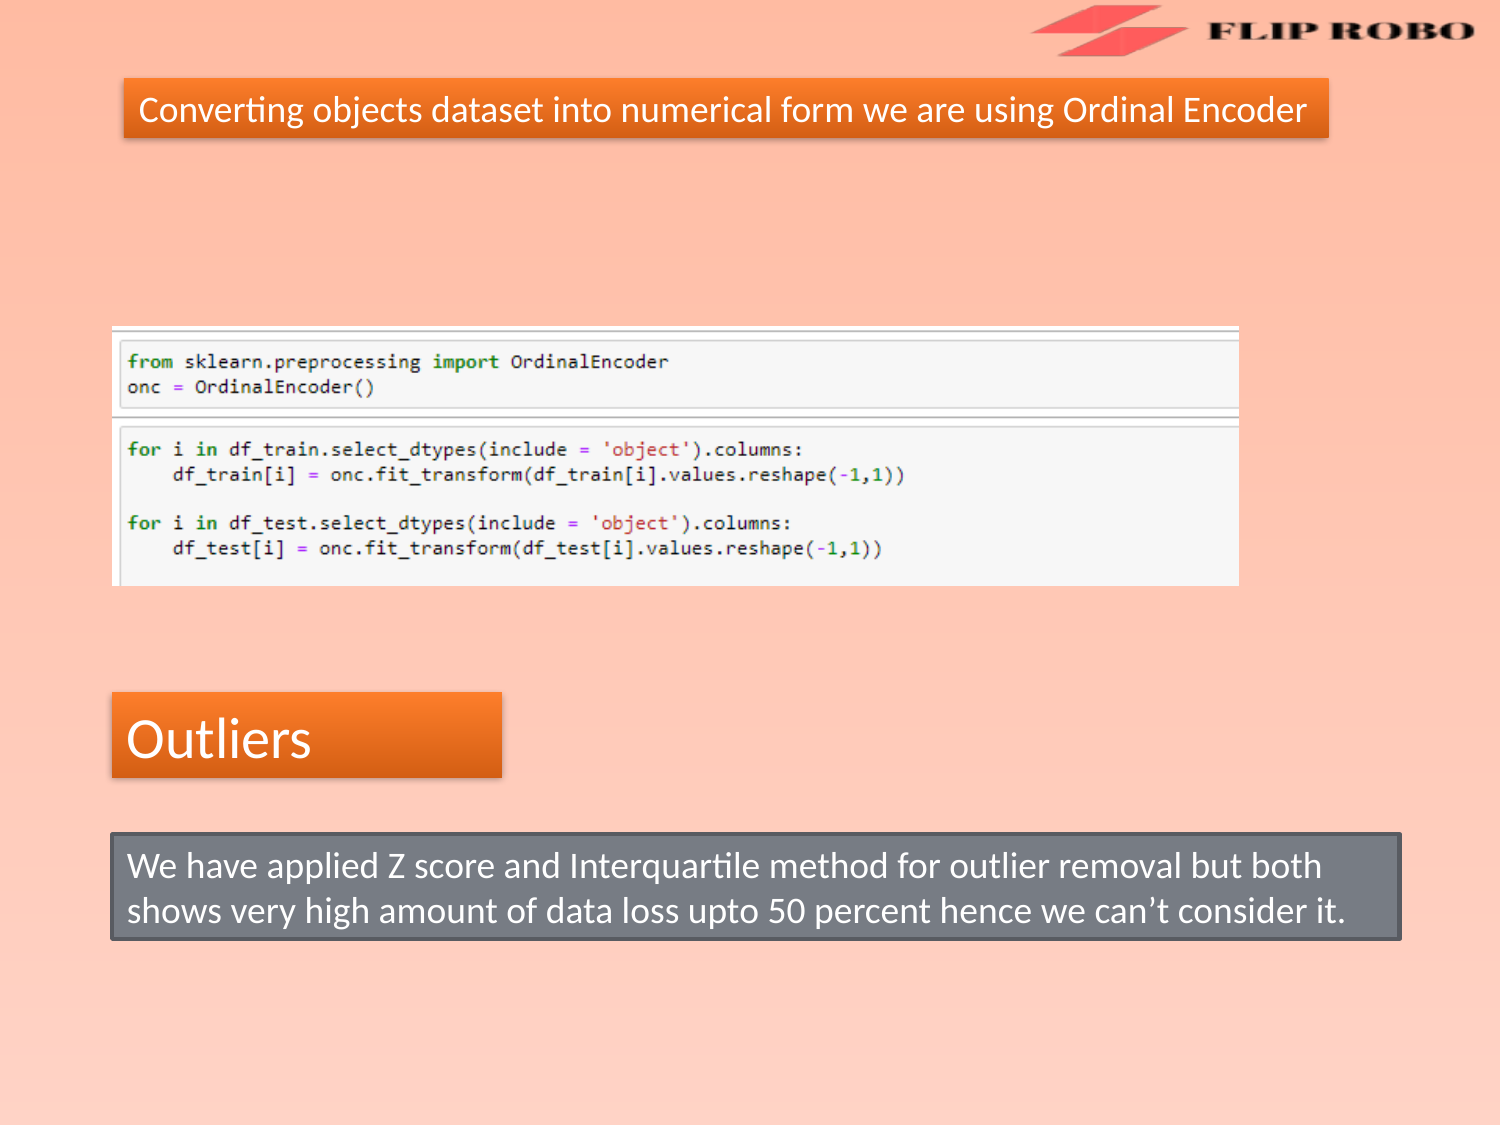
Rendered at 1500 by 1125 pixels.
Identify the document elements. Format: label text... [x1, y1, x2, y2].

picture [962, 0, 1500, 185]
picture [111, 325, 1239, 586]
text_box Outliers [112, 692, 502, 778]
text_box We have applied Z score and Interquartile method for outlier removal but both shows very high amount of data loss upto 50 percent hence we can’t consider it. [110, 832, 1402, 941]
text_box Converting objects dataset into numerical form we are using Ordinal Encoder [123, 78, 1329, 138]
